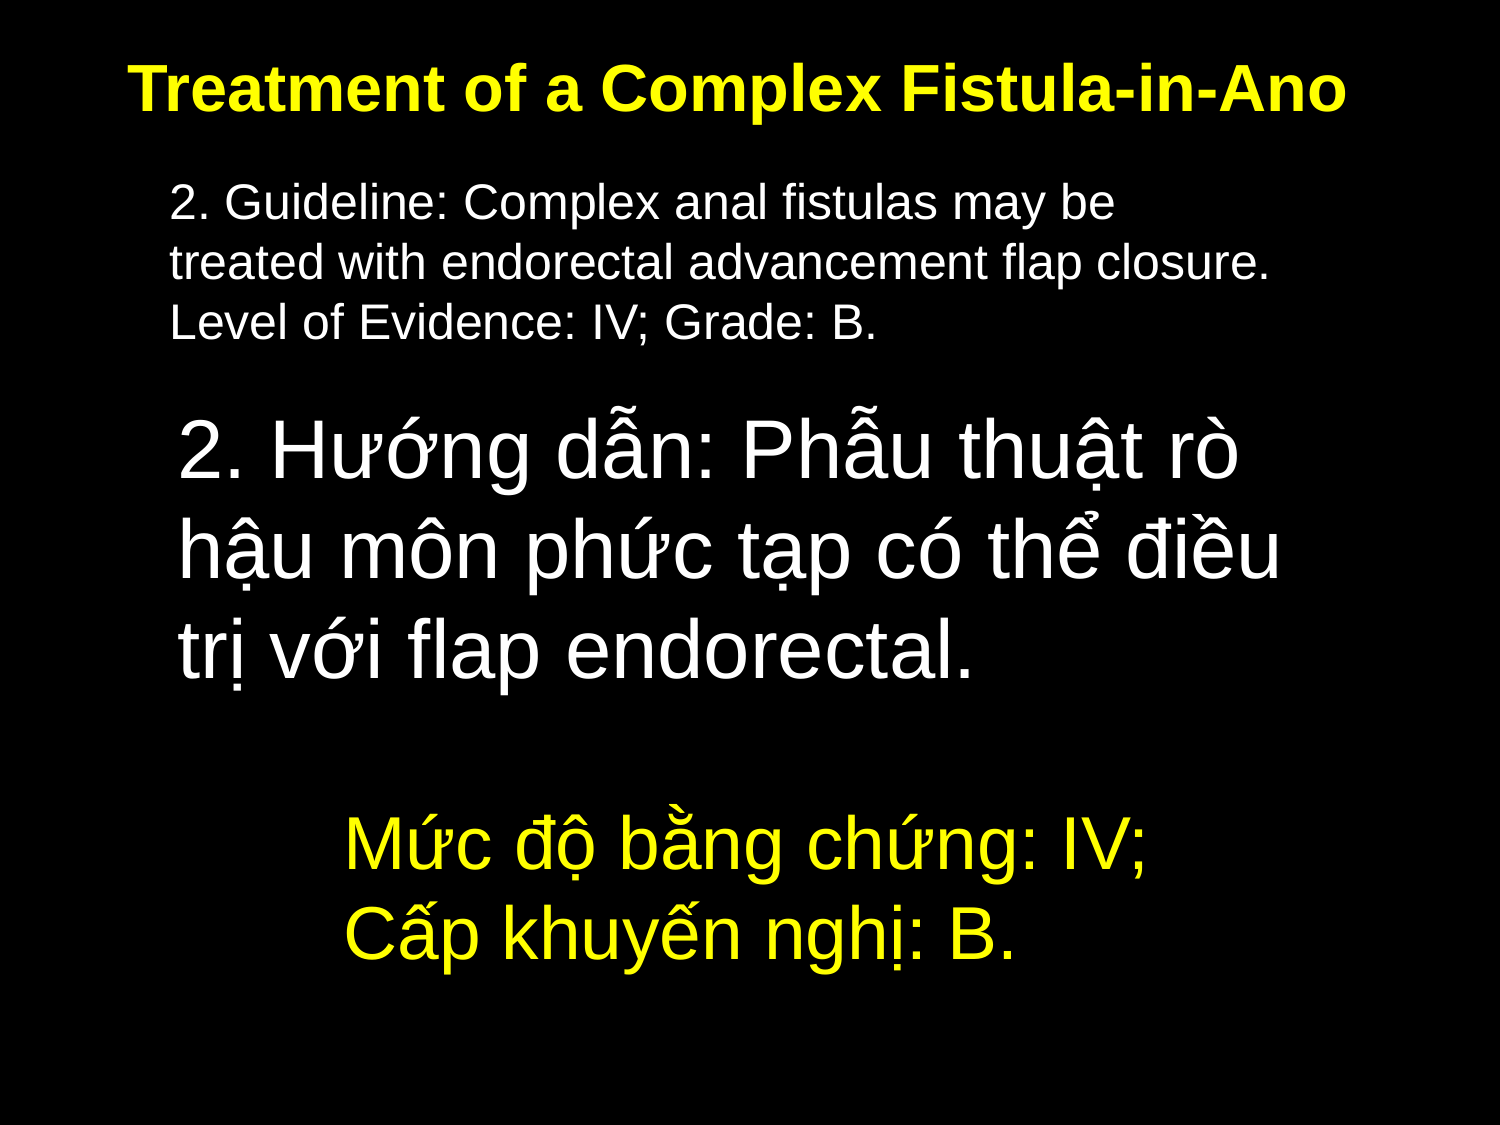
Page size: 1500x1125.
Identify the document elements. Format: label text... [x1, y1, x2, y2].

text_box Treatment of a Complex Fistula-in-Ano [112, 37, 1413, 133]
text_box 2. Hướng dẫn: Phẫu thuật rò hậu môn phức tạp có thể điều trị với flap endorectal. Mức độ bằng chứng: IV; Cấp khuyến nghị: B. [162, 387, 1350, 983]
text_box 2. Guideline: Complex anal fistulas may be treated with endorectal advancement flap closure. Level of Evidence: IV; Grade: B. [154, 162, 1300, 358]
